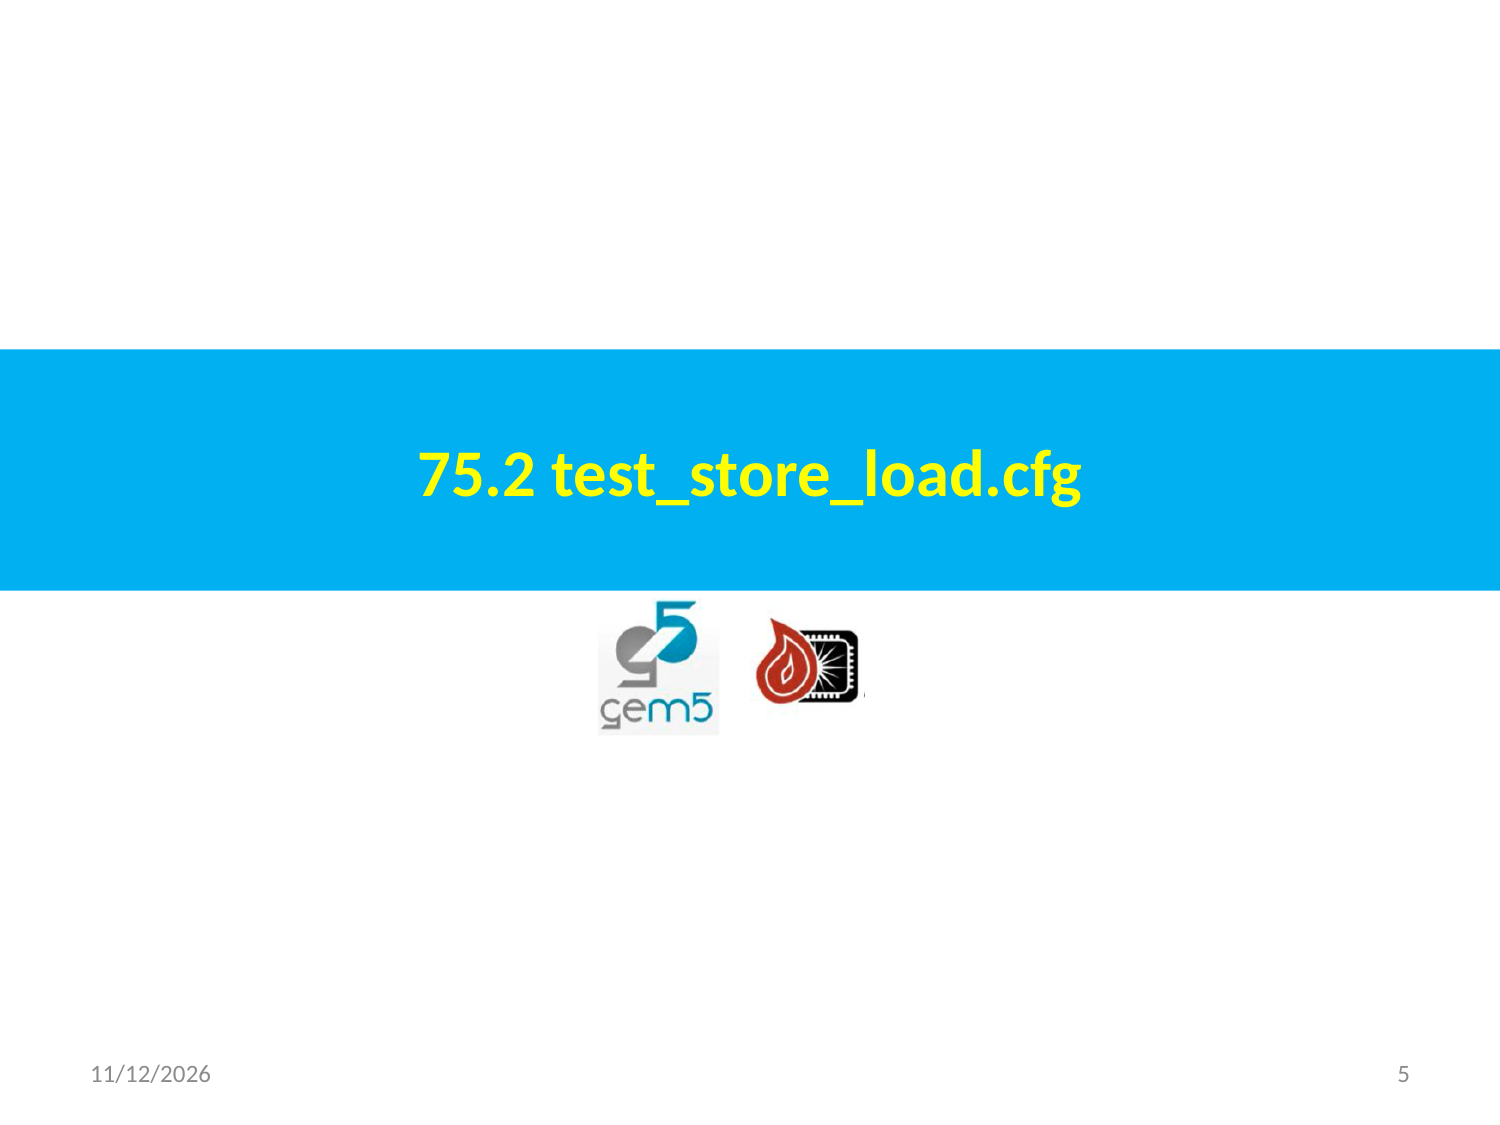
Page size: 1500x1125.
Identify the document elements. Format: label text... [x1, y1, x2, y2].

slide_number 5 [1074, 1042, 1425, 1103]
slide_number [75, 1042, 425, 1103]
title 75.2 test_store_load.cfg [0, 349, 1500, 591]
picture [598, 598, 866, 749]
